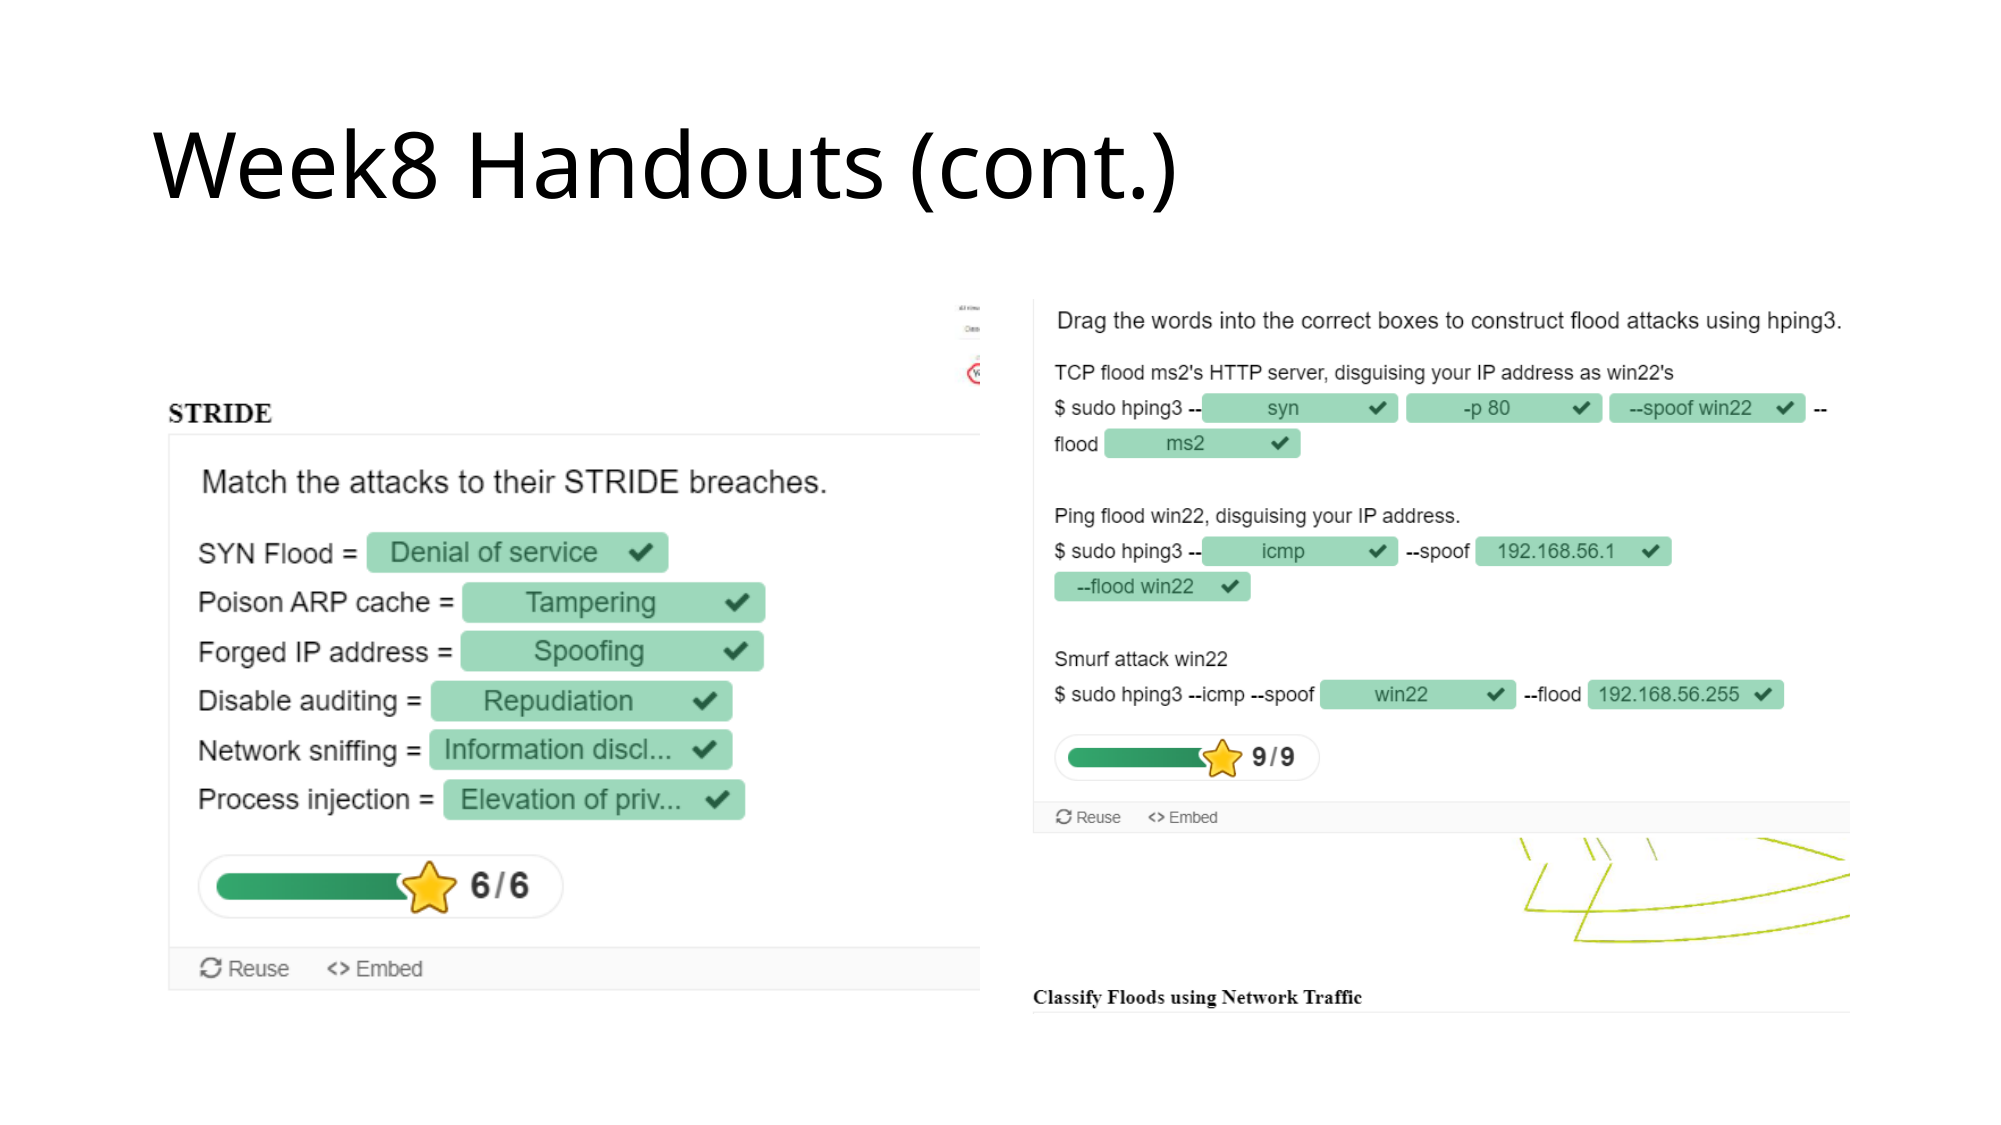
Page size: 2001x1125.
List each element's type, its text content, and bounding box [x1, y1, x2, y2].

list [1024, 298, 1851, 1014]
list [144, 304, 981, 1009]
title Week8 Handouts (cont.) [137, 59, 1863, 278]
